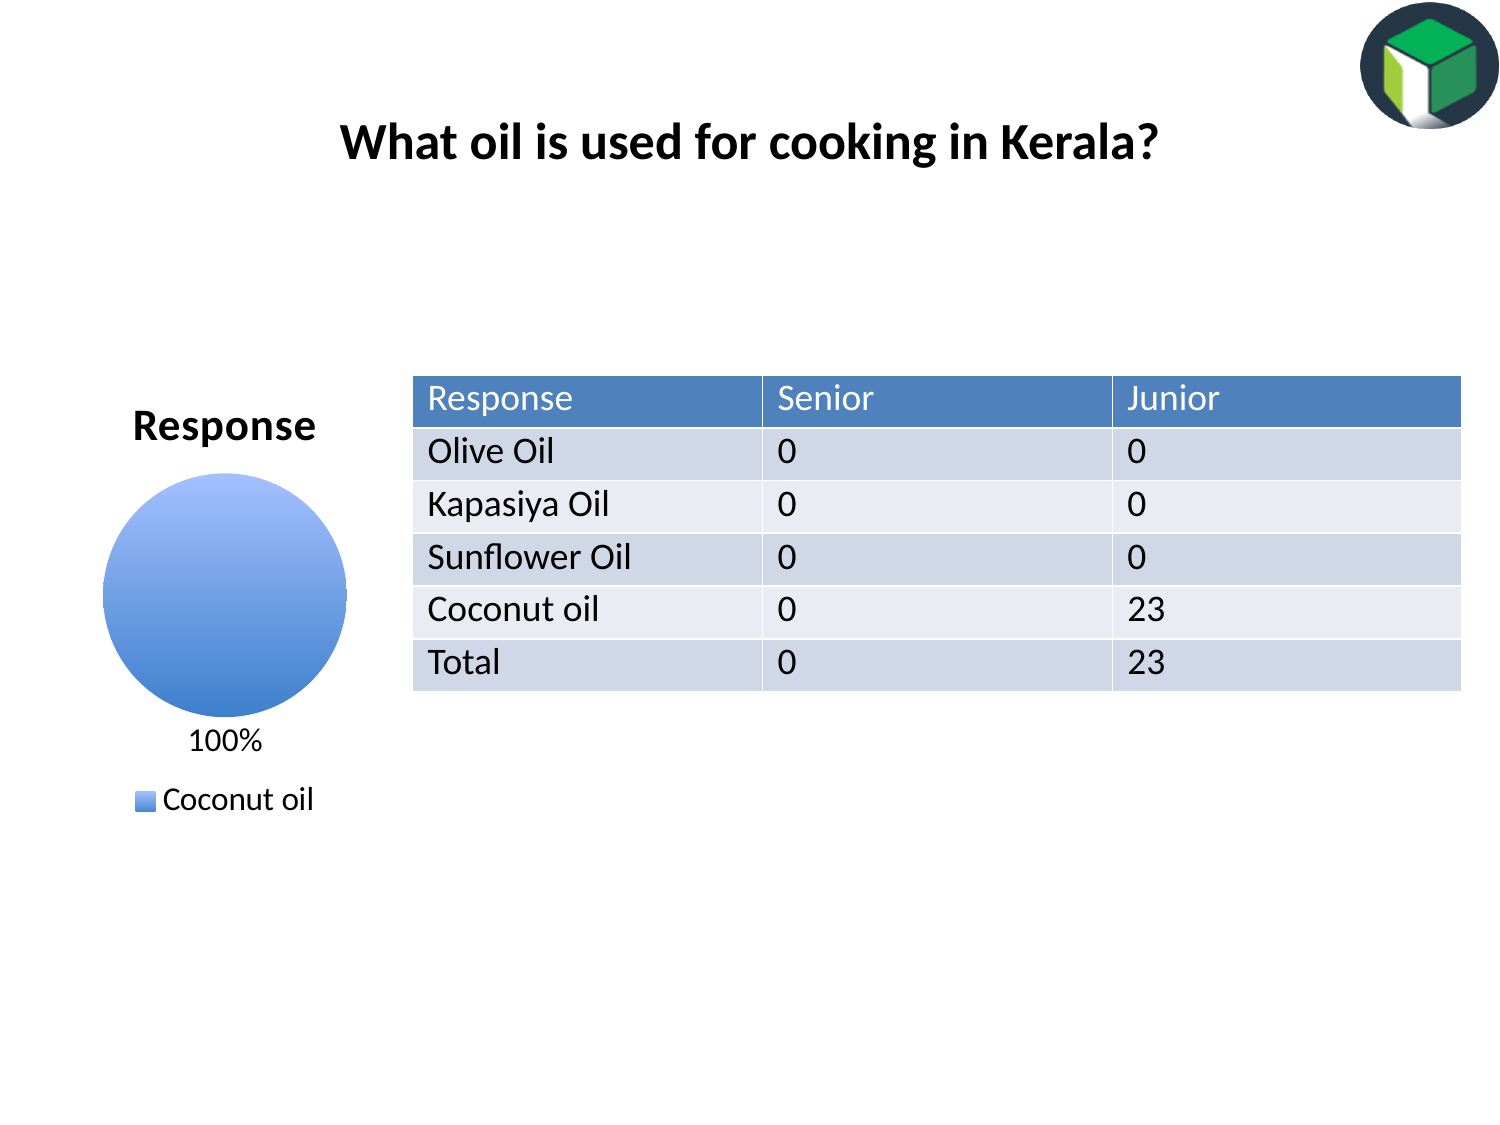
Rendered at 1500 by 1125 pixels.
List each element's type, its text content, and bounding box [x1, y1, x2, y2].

table_cell Coconut oil [454, 587, 762, 638]
table_header Response [452, 376, 762, 427]
table_cell Kapasiya Oil [454, 481, 762, 532]
table_cell 0 [763, 534, 1112, 585]
table_cell 23 [1113, 587, 1461, 638]
table_cell 0 [763, 587, 1112, 638]
title What oil is used for cooking in Kerala? [75, 45, 1425, 233]
table_cell 0 [763, 481, 1112, 532]
picture [1360, 2, 1499, 130]
table_cell 0 [763, 429, 1112, 480]
table_cell Total [454, 640, 762, 691]
table_cell Sunflower Oil [454, 534, 762, 585]
table_cell 23 [1113, 640, 1461, 691]
table_cell 0 [1113, 429, 1461, 480]
table_cell Olive Oil [454, 429, 762, 480]
chart [0, 374, 451, 826]
table_cell 0 [763, 640, 1112, 691]
table_cell 0 [1113, 534, 1461, 585]
table_cell 0 [1113, 481, 1461, 532]
table_header Junior [1113, 376, 1461, 427]
table_header Senior [763, 376, 1112, 427]
